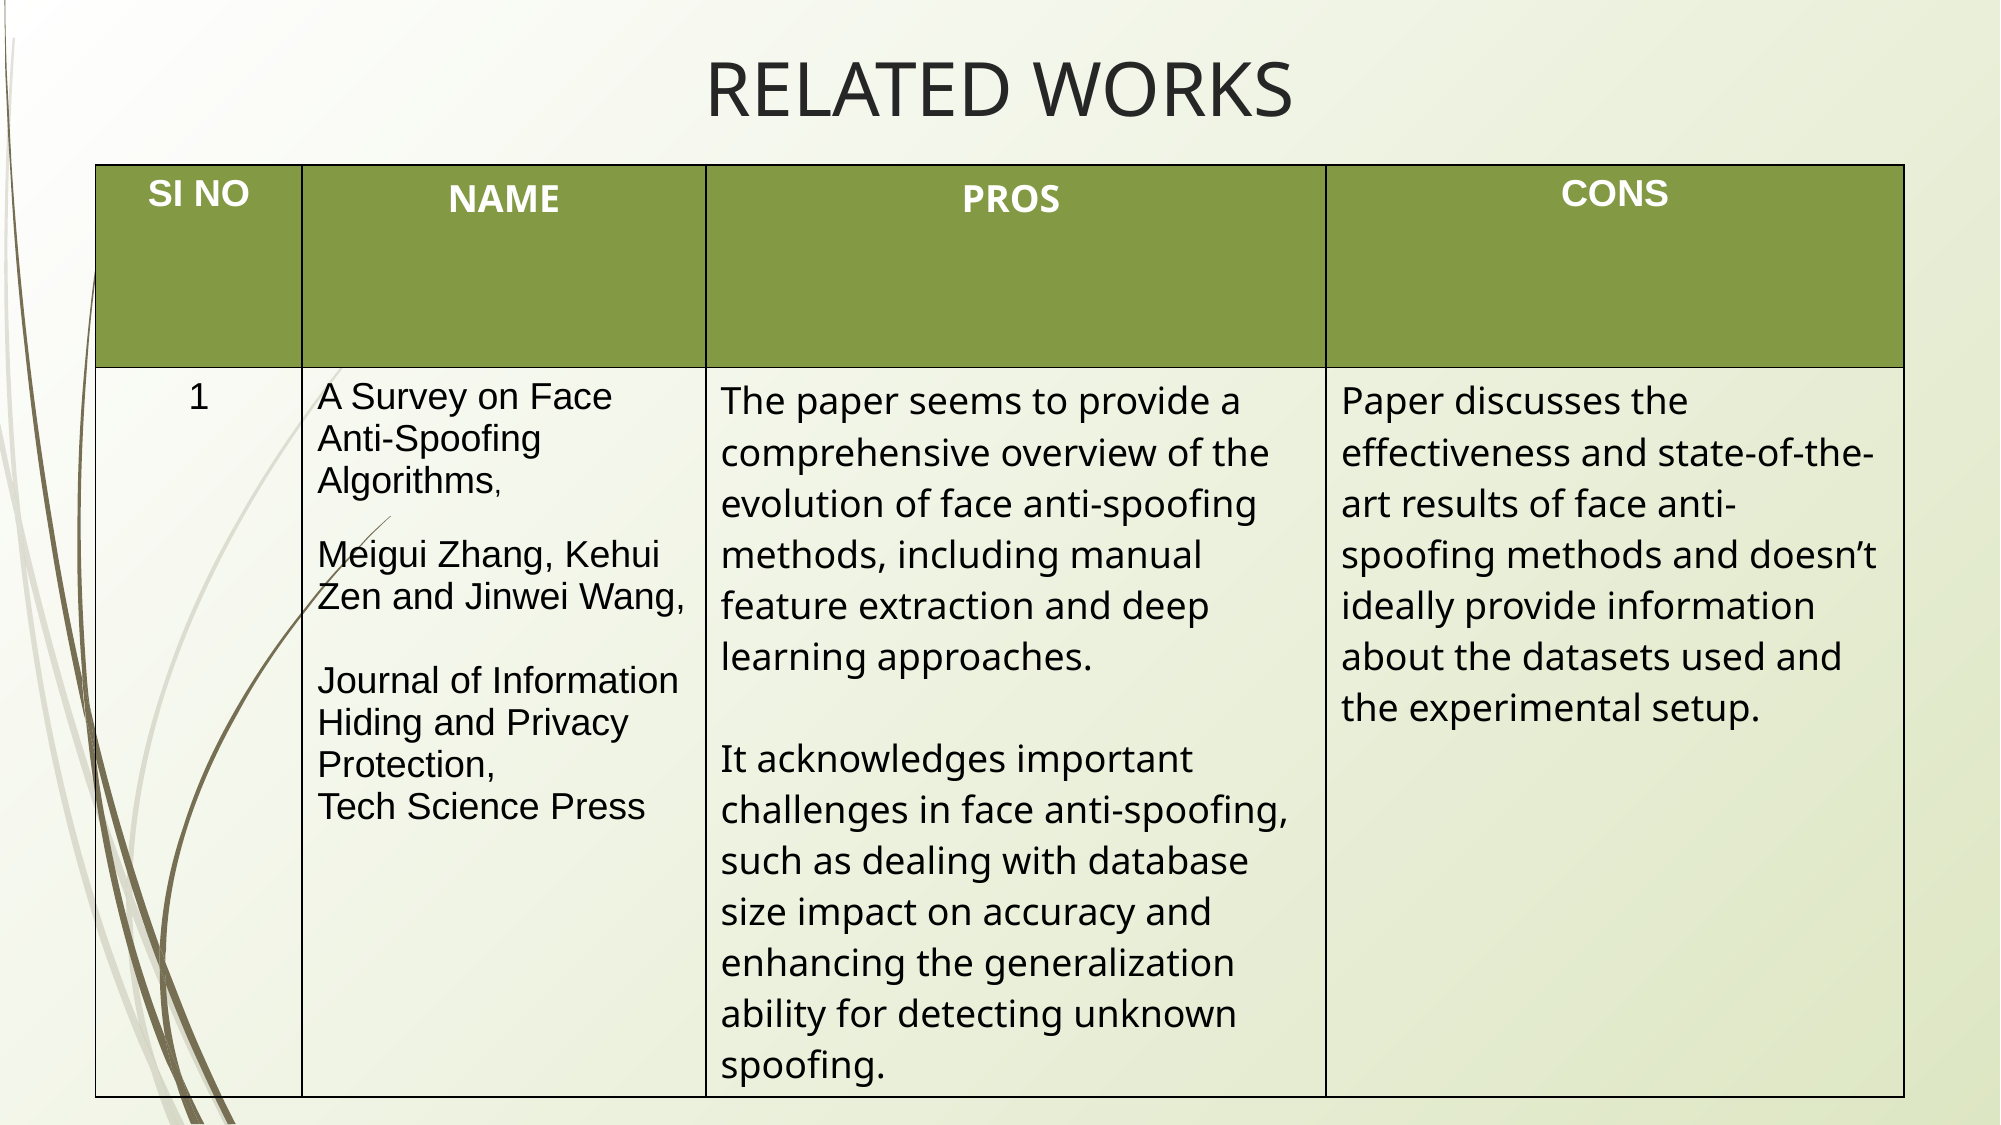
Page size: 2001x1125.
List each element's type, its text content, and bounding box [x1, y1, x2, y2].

table_cell The paper seems to provide a comprehensive overview of the evolution of face anti-spoofing methods, including manual feature extraction and deep learning approaches. It acknowledges important challenges in face anti-spoofing, such as dealing with database size impact on accuracy and enhancing the generalization ability for detecting unknown spoofing. [707, 368, 1325, 1096]
table_header CONS [1327, 166, 1903, 367]
table_header PROS [707, 166, 1325, 367]
table_cell A Survey on Face Anti-Spoofing Algorithms, Meigui Zhang, Kehui Zen and Jinwei Wang, Journal of Information Hiding and Privacy Protection, Tech Science Press [303, 368, 705, 1096]
table_cell Paper discusses the effectiveness and state-of-the-art results of face anti-spoofing methods and doesn’t ideally provide information about the datasets used and the experimental setup. [1327, 368, 1903, 1096]
title RELATED WORKS [269, 34, 1731, 153]
table_header SI NO [96, 166, 301, 367]
table_header NAME [303, 166, 705, 367]
table_cell 1 [96, 368, 301, 1096]
